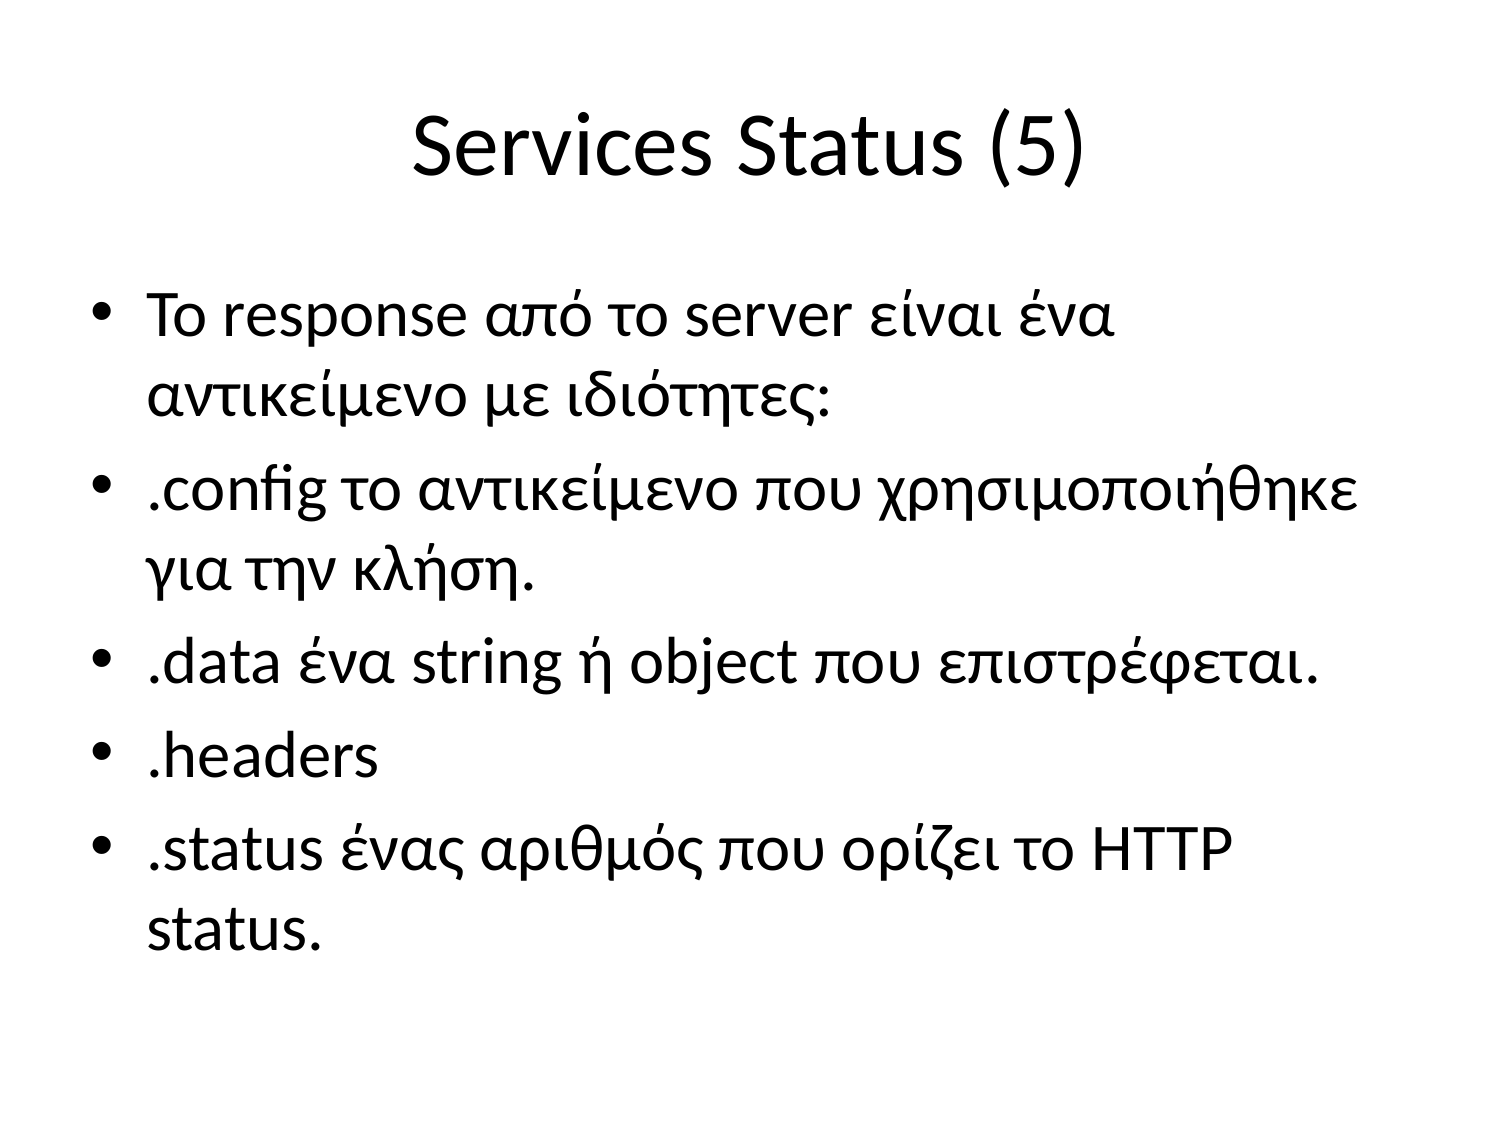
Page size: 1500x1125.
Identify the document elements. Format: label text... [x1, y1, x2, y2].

title Services Status (5) [75, 45, 1425, 233]
list To response από το server είναι ένα αντικείμενο με ιδιότητες: .config το αντικείμενο που χρησιμοποιήθηκε για την κλήση. .data ένα string ή object που επιστρέφεται. .headers .status ένας αριθμός που ορίζει το HTTP status. [75, 262, 1425, 1005]
